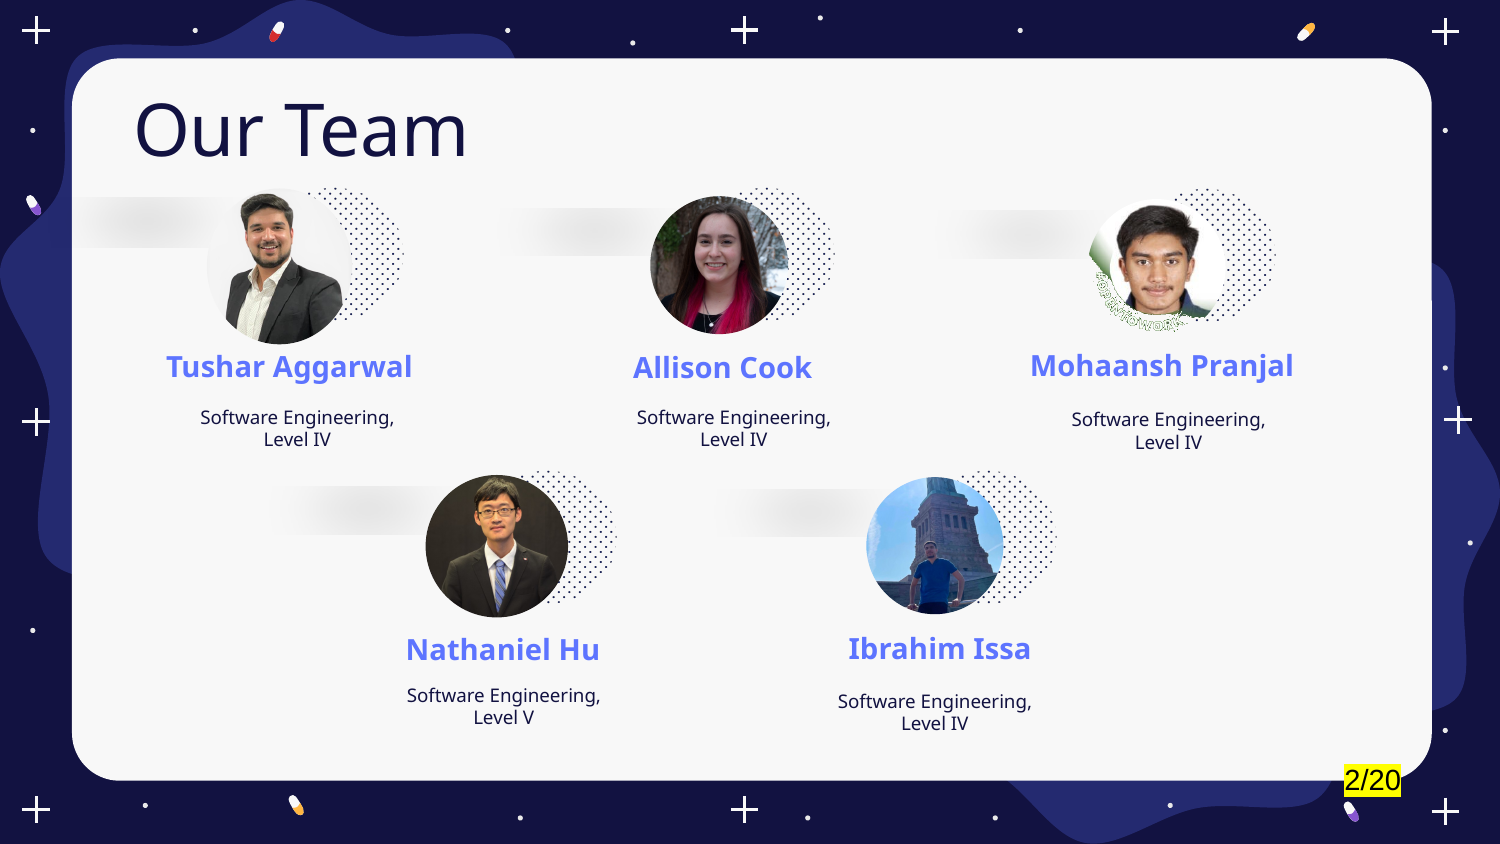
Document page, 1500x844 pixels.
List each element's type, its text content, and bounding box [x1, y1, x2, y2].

text_box Ibrahim Issa [833, 621, 1073, 674]
title Our Team [118, 88, 750, 167]
picture [649, 185, 837, 335]
picture [425, 467, 619, 618]
picture [206, 185, 406, 345]
subtitle Software Engineering, Level IV [614, 404, 854, 451]
text_box 2/20 [1329, 753, 1494, 804]
picture [1087, 185, 1278, 338]
title Tushar Aggarwal [151, 339, 444, 392]
text_box Nathaniel Hu [390, 622, 638, 675]
subtitle Software Engineering, Level IV [177, 404, 417, 451]
title Allison Cook [618, 340, 841, 393]
text_box Software Engineering, Level IV [815, 688, 1055, 735]
picture [866, 468, 1059, 615]
text_box Software Engineering, Level V [384, 682, 624, 730]
subtitle Software Engineering, Level IV [1049, 407, 1289, 454]
title Mohaansh Pranjal [1015, 339, 1323, 392]
